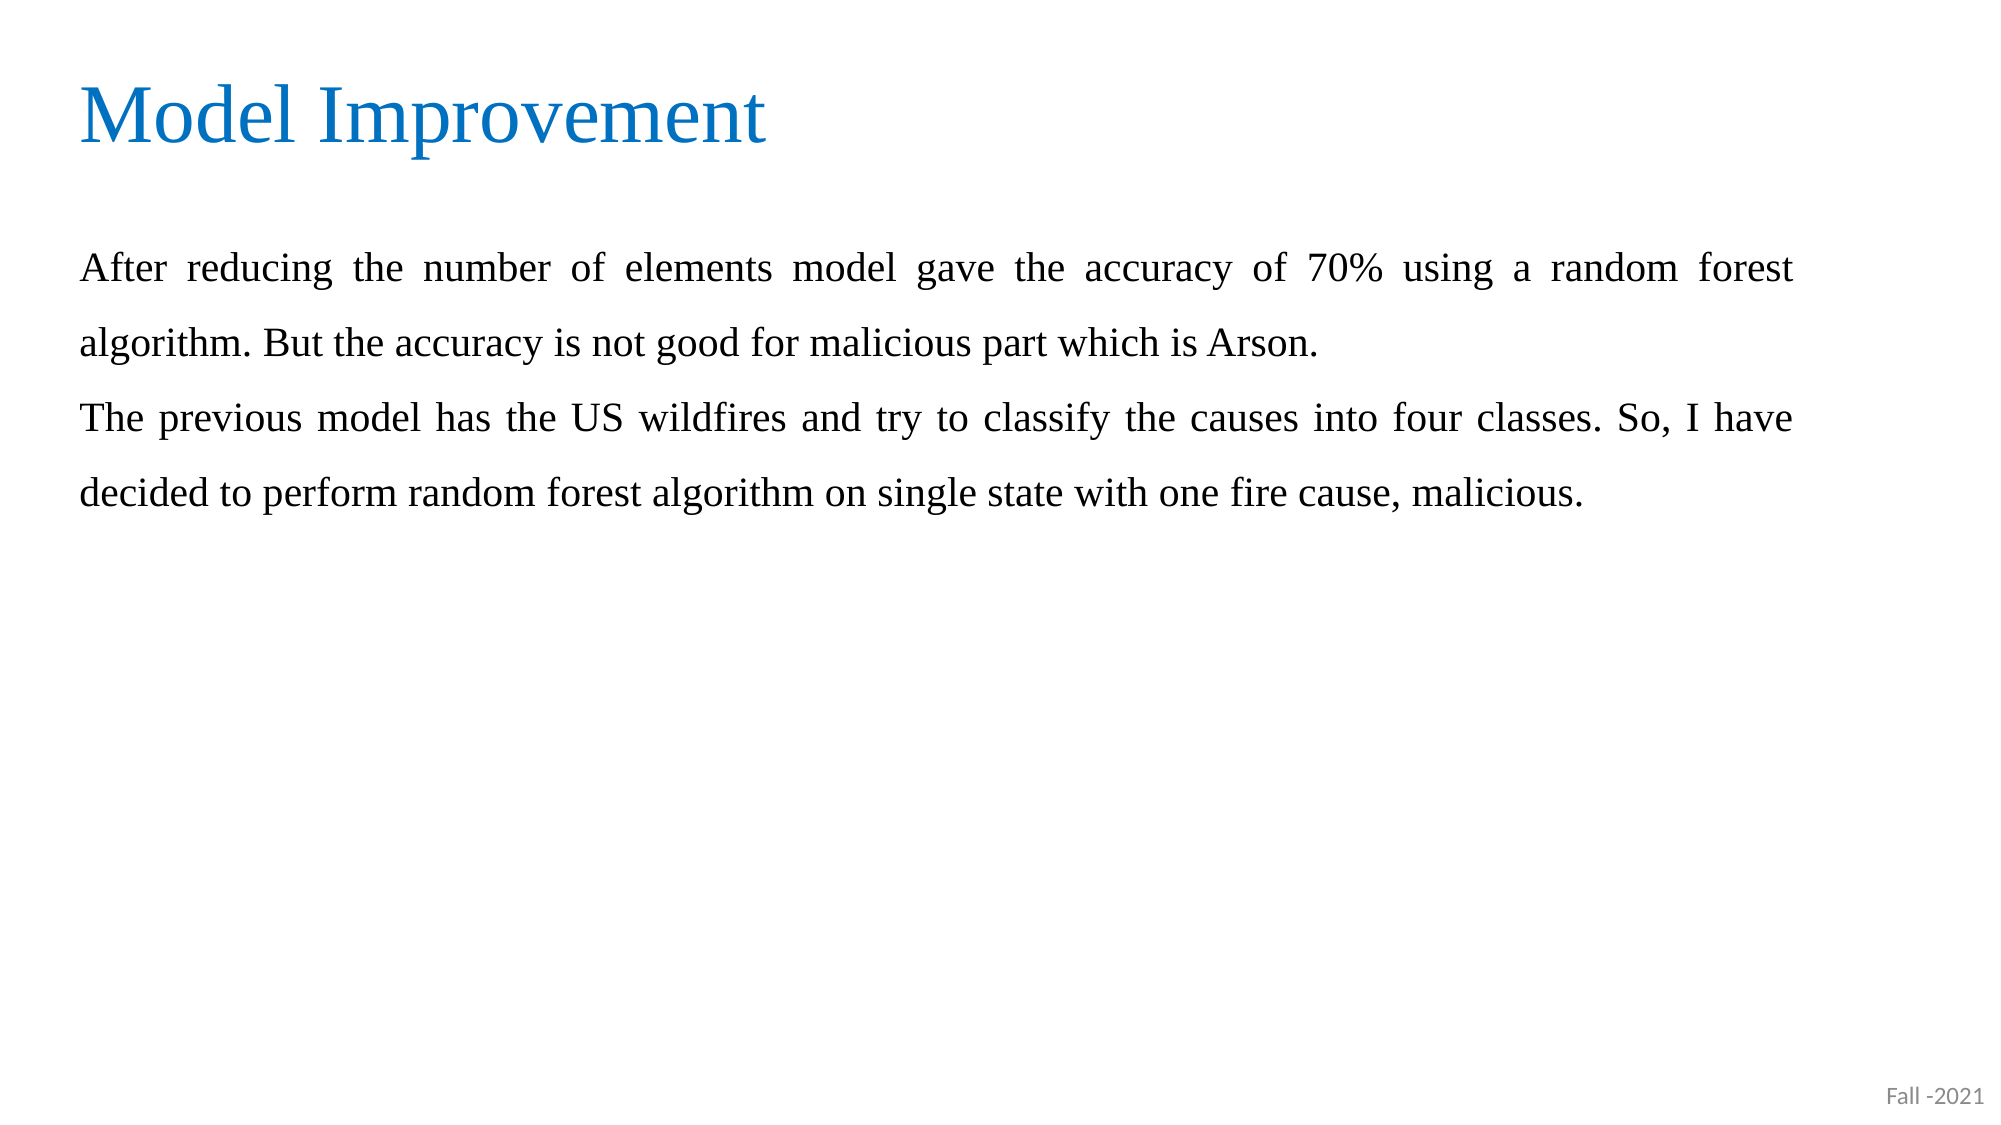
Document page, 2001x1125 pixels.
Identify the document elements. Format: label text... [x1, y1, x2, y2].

text_box After reducing the number of elements model gave the accuracy of 70% using a random forest algorithm. But the accuracy is not good for malicious part which is Arson. The previous model has the US wildfires and try to classify the causes into four classes. So, I have decided to perform random forest algorithm on single state with one fire cause, malicious. [64, 207, 1810, 613]
footer Fall -2021 [1321, 1065, 2000, 1125]
title Model Improvement [64, 24, 1427, 169]
